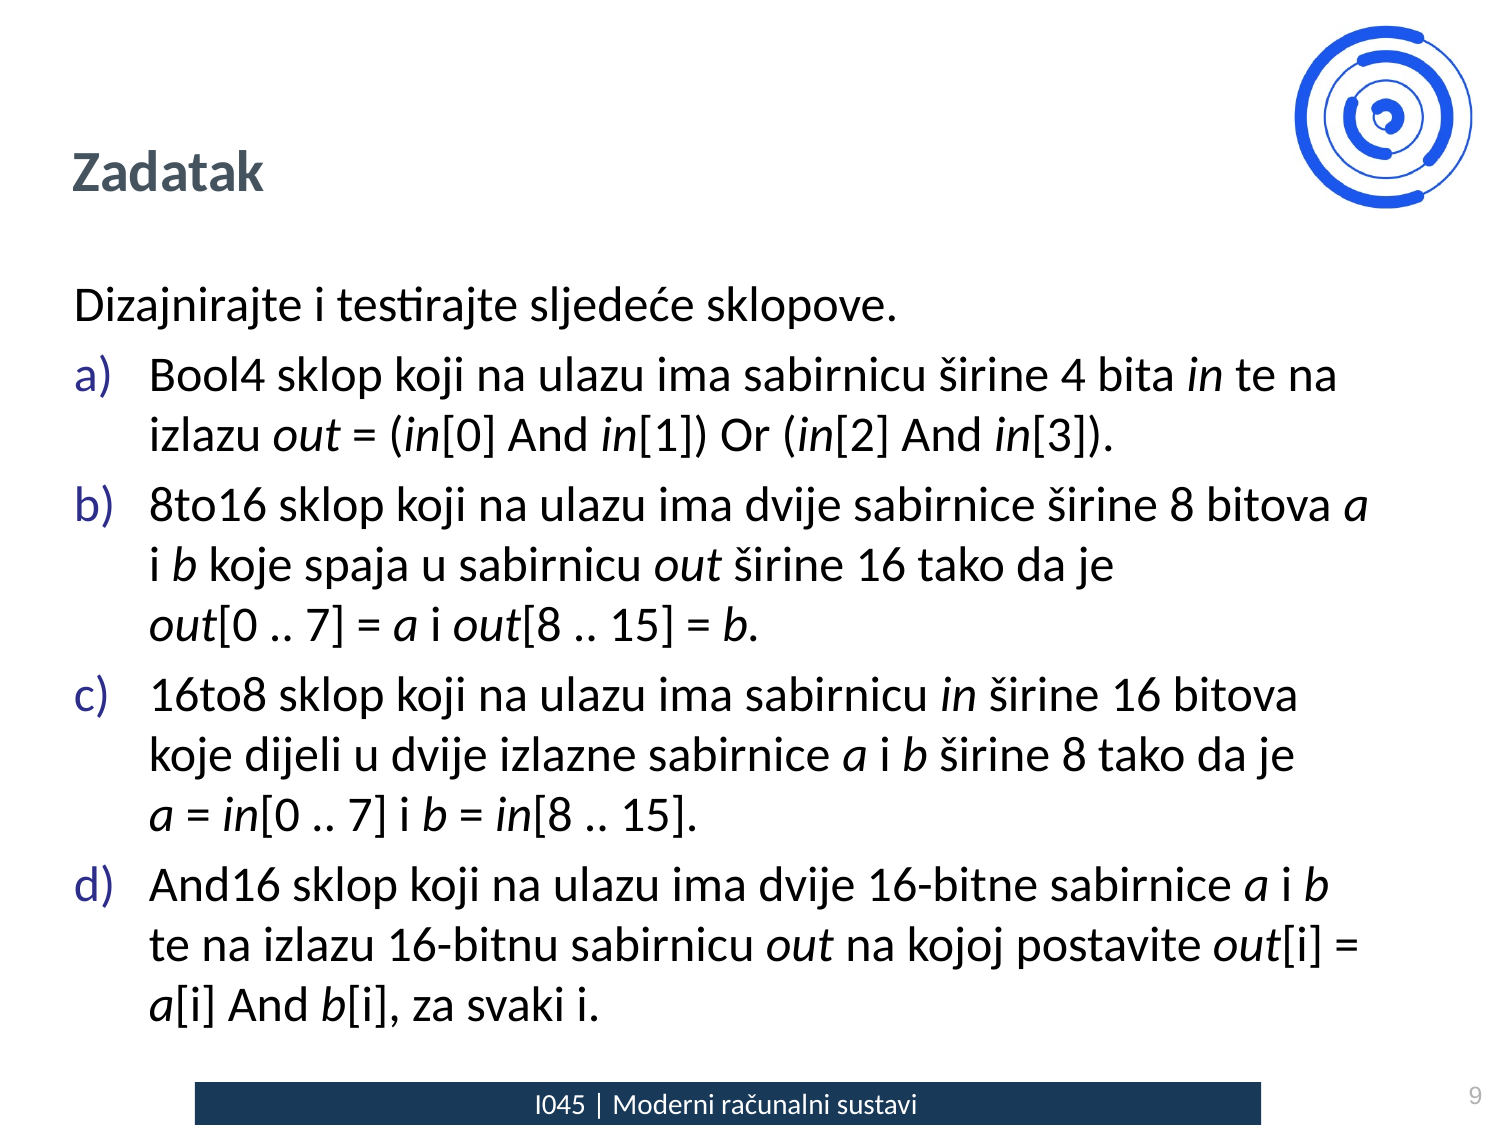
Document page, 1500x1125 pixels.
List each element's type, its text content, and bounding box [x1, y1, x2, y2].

text_box Zadatak [57, 125, 1145, 220]
list Dizajnirajte i testirajte sljedeće sklopove. Bool4 sklop koji na ulazu ima sabirnicu širine 4 bita in te na izlazu out = (in[0] And in[1]) Or (in[2] And in[3]). 8to16 sklop koji na ulazu ima dvije sabirnice širine 8 bitova a i b koje spaja u sabirnicu out širine 16 tako da je out[0 .. 7] = a i out[8 .. 15] = b. 16to8 sklop koji na ulazu ima sabirnicu in širine 16 bitova koje dijeli u dvije izlazne sabirnice a i b širine 8 tako da je a = in[0 .. 7] i b = in[8 .. 15]. And16 sklop koji na ulazu ima dvije 16-bitne sabirnice a i b te na izlazu 16-bitnu sabirnicu out na kojoj postavite out[i] = a[i] And b[i], za svaki i. [58, 264, 1394, 1047]
picture [1293, 24, 1473, 209]
slide_number 9 [1417, 1064, 1498, 1125]
